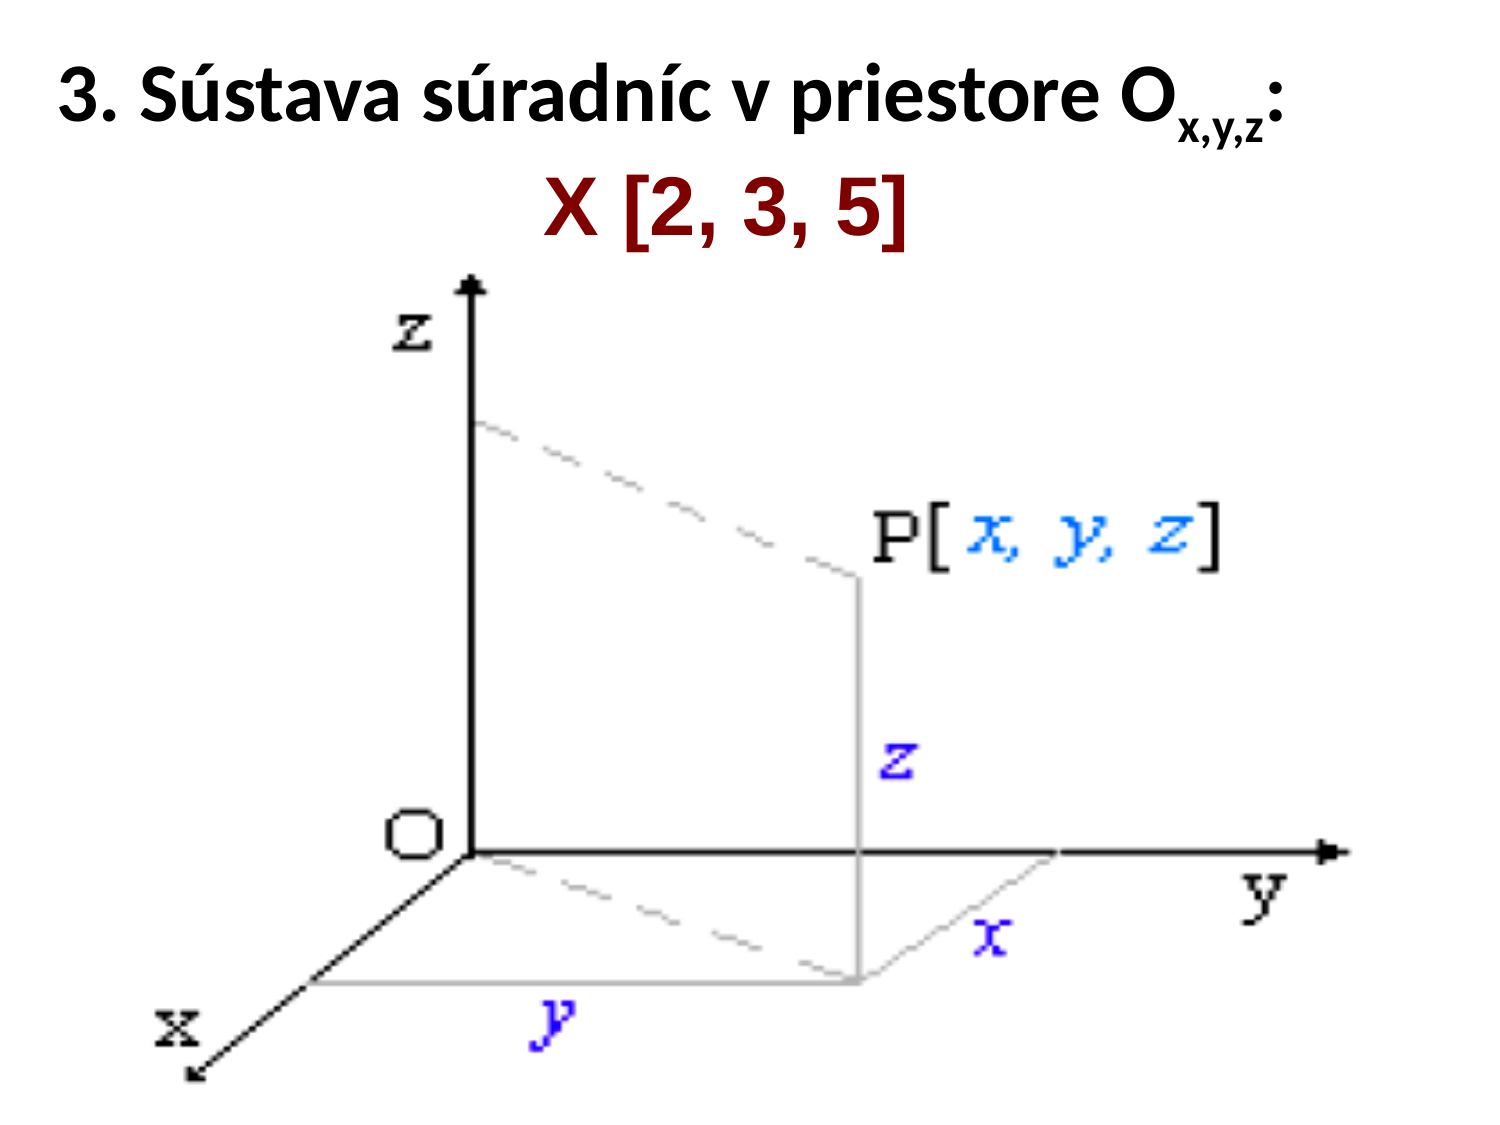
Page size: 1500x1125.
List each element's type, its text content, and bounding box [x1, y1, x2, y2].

text_box 3. Sústava súradníc v priestore Ox,y,z: X [2, 3, 5] [41, 30, 1471, 260]
picture [135, 262, 1389, 1125]
